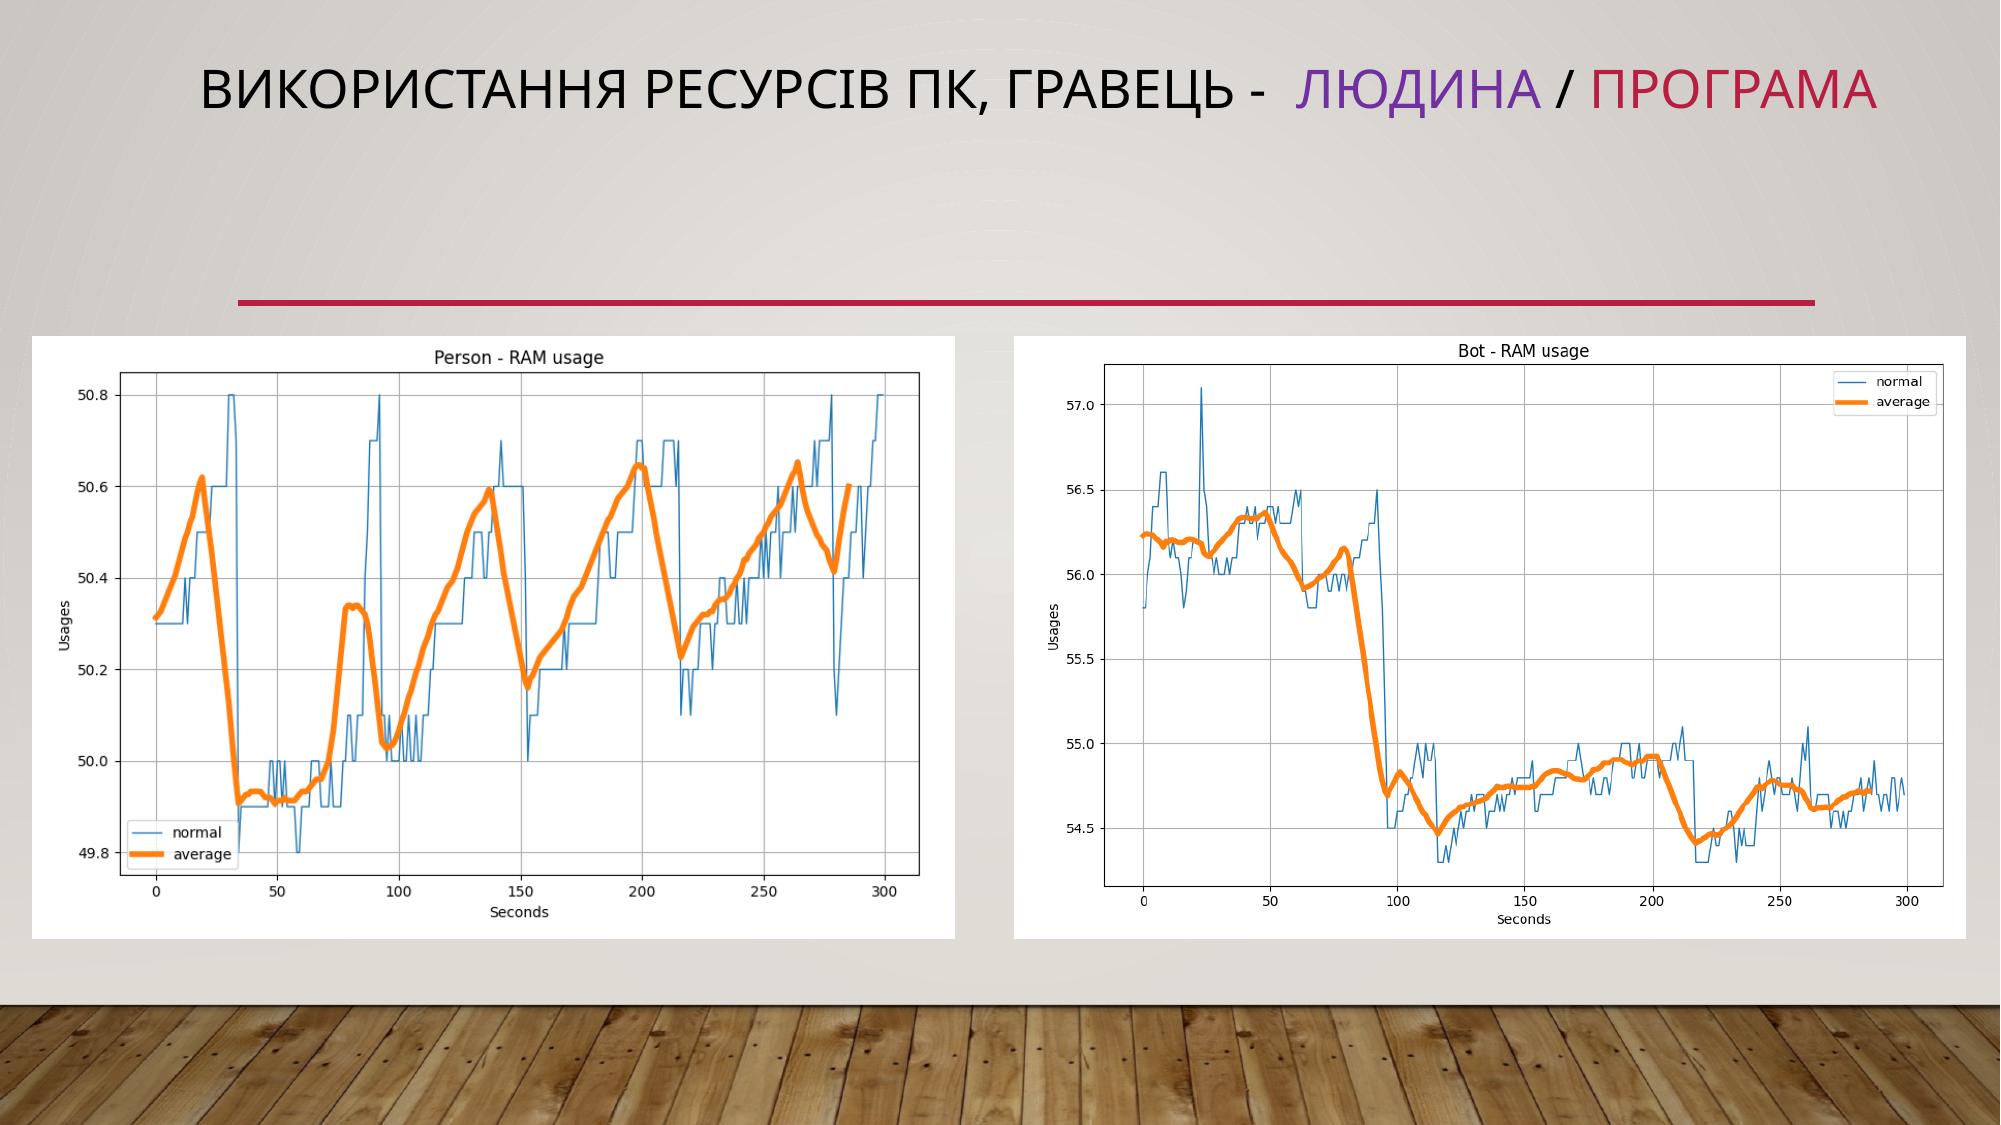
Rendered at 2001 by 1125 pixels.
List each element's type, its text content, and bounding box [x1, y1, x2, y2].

picture [32, 336, 956, 940]
picture [1013, 336, 1966, 940]
title Використання ресурсів ПК, гравець - людина / програма [184, 54, 1935, 164]
picture [0, 1005, 2000, 1125]
